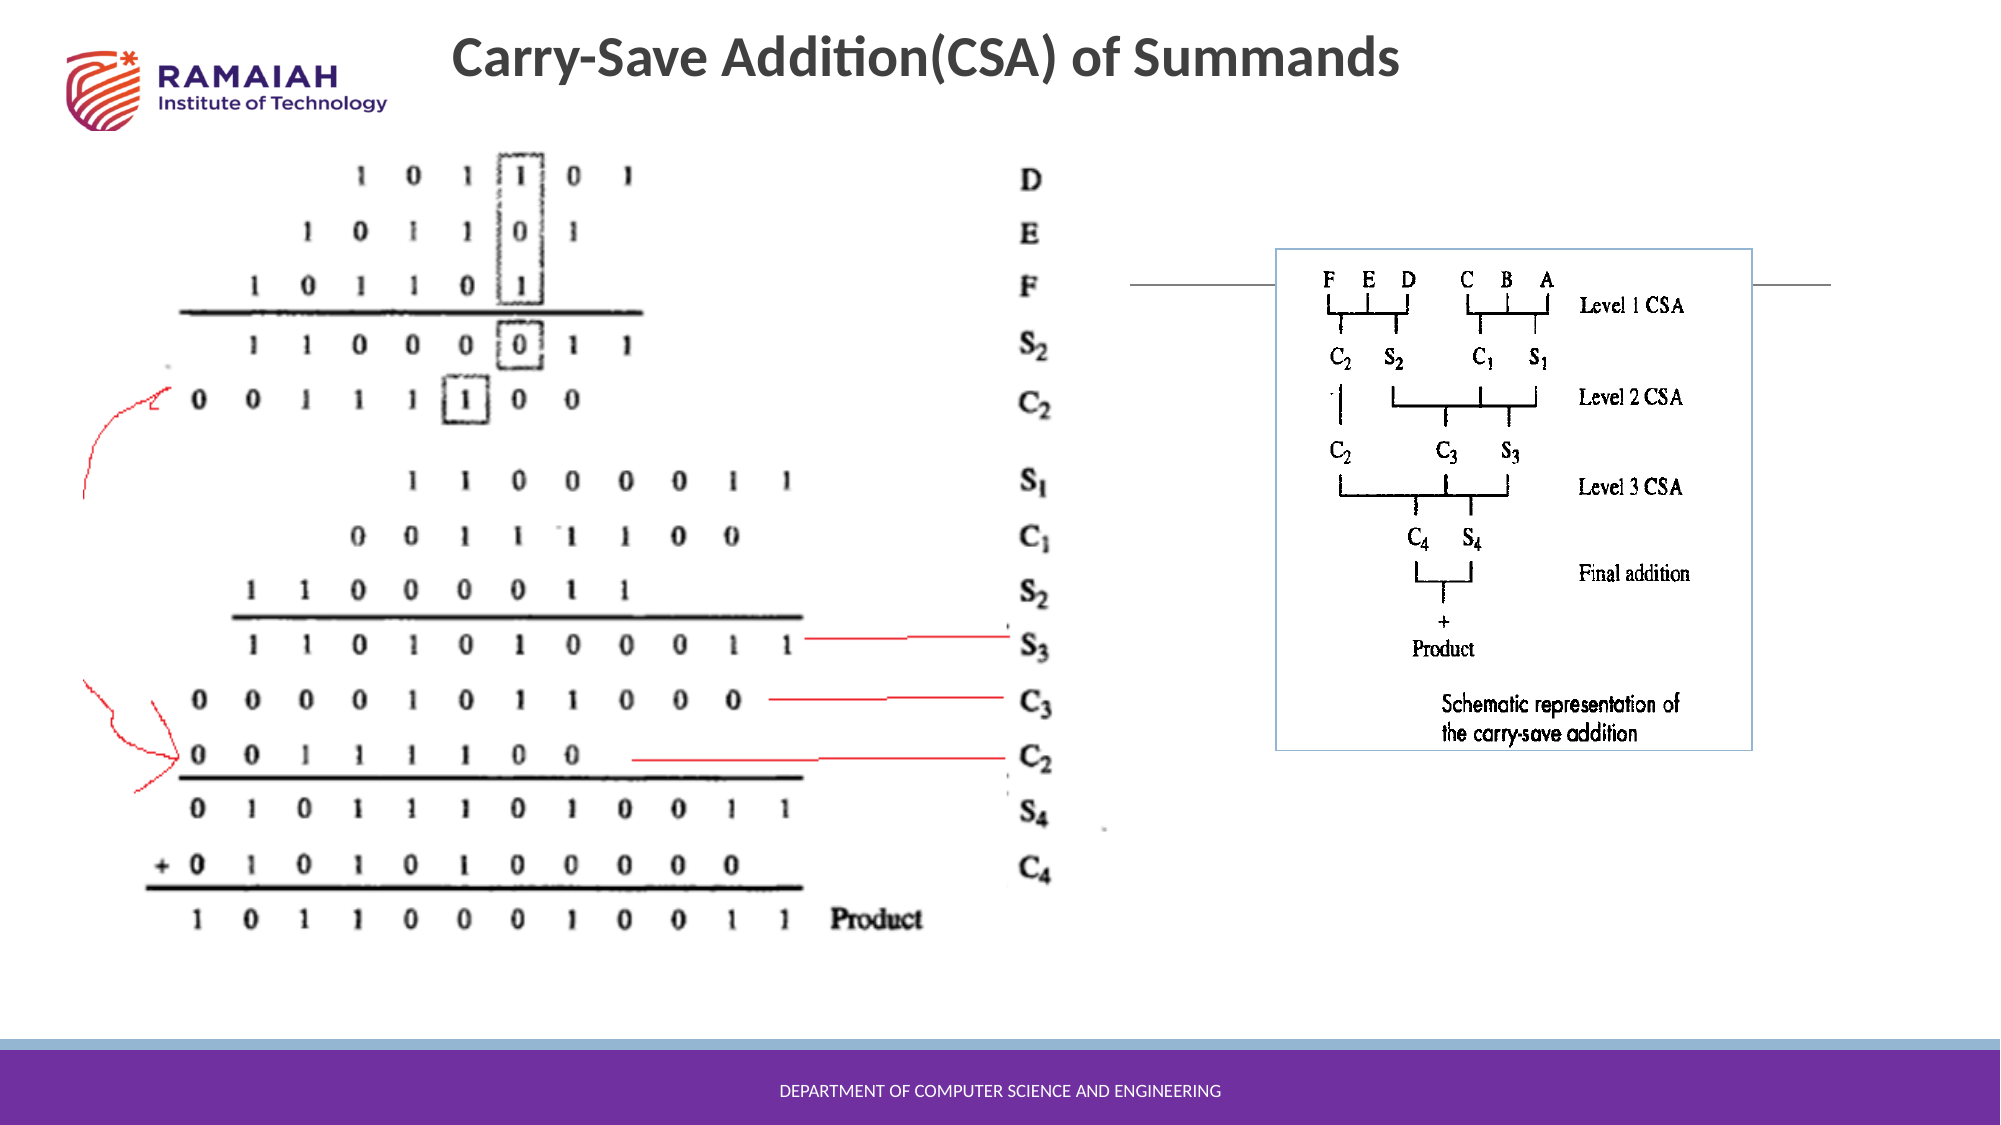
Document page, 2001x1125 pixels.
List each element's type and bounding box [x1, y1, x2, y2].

list [1276, 249, 1752, 751]
text_box [604, 1059, 1396, 1120]
picture [28, 5, 1131, 944]
title [437, 21, 1851, 97]
